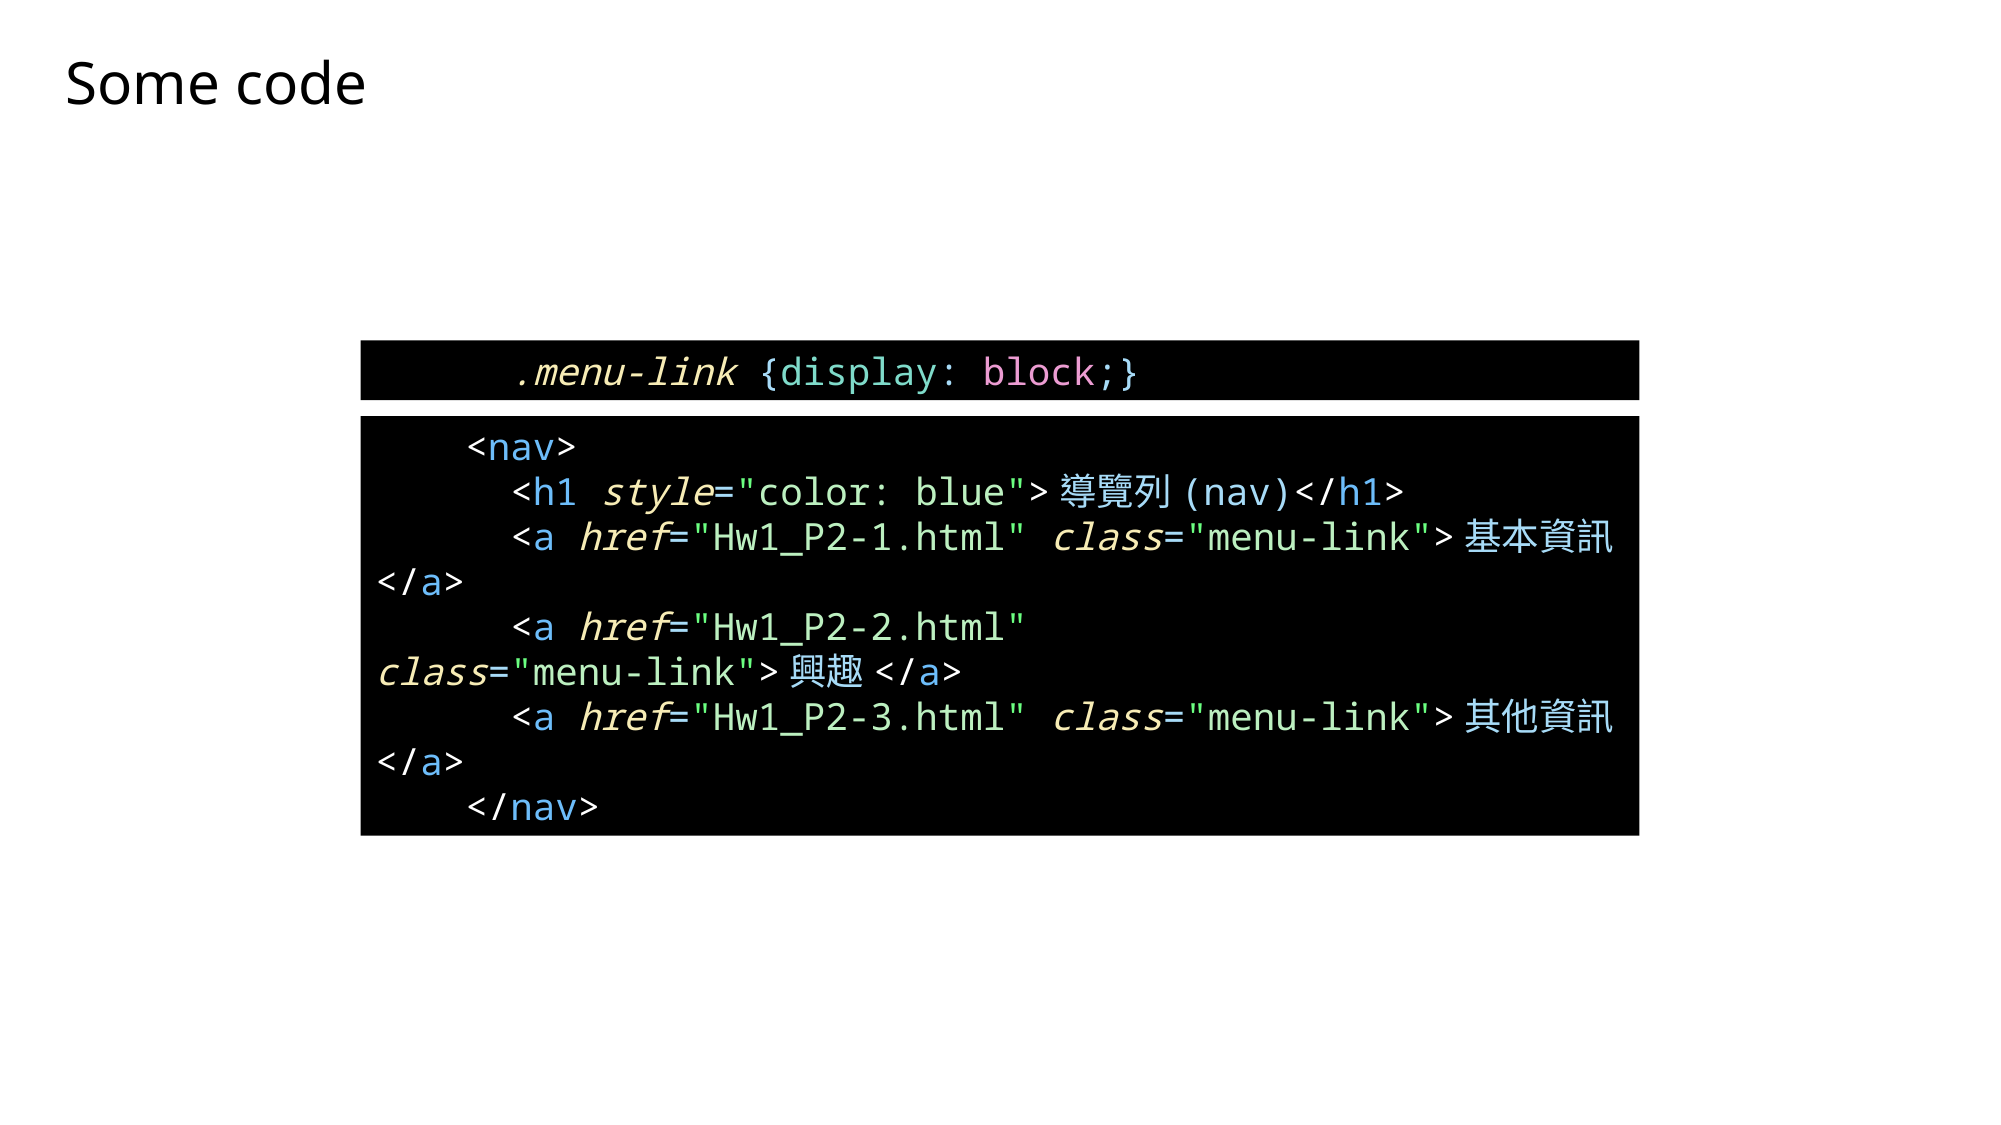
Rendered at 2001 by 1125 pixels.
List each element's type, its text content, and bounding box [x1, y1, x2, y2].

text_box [360, 339, 1640, 786]
text_box Some code [51, 39, 792, 124]
